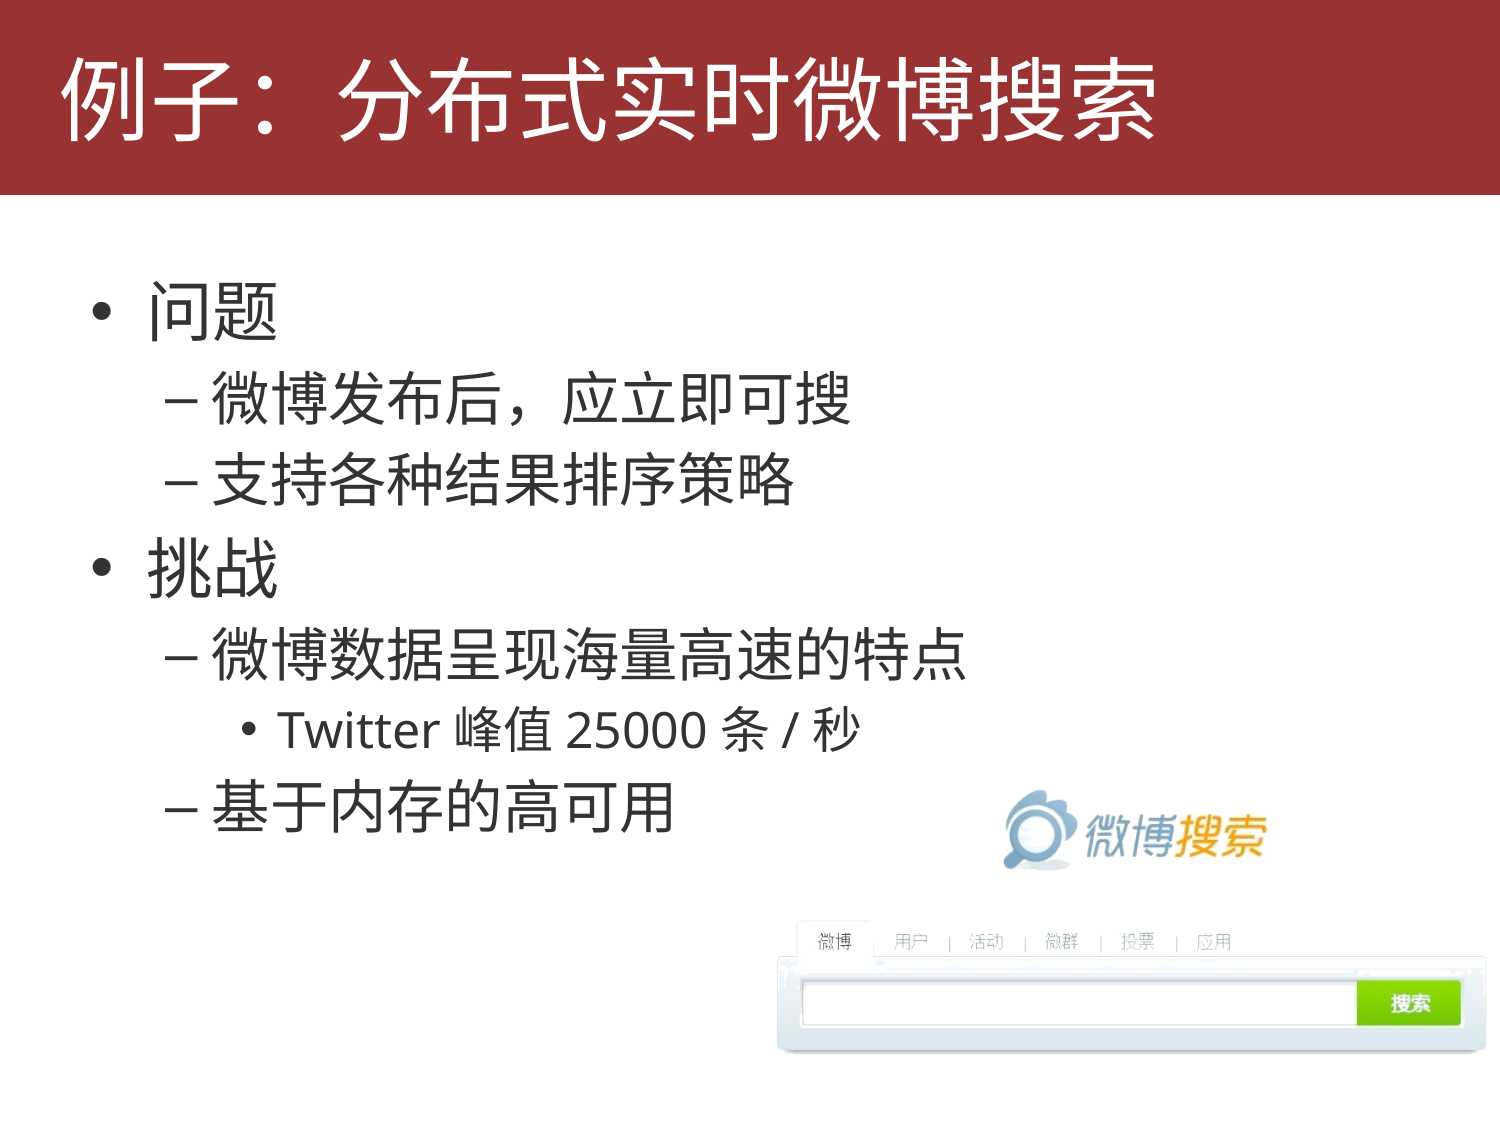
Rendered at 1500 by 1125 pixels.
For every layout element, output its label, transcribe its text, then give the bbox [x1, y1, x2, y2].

title 例子：分布式实时微博搜索 [0, 0, 1500, 195]
picture [767, 697, 1500, 1066]
list 问题 微博发布后，应立即可搜 支持各种结果排序策略 挑战 微博数据呈现海量高速的特点 Twitter峰值25000条/秒 基于内存的高可用 [75, 262, 1425, 1005]
